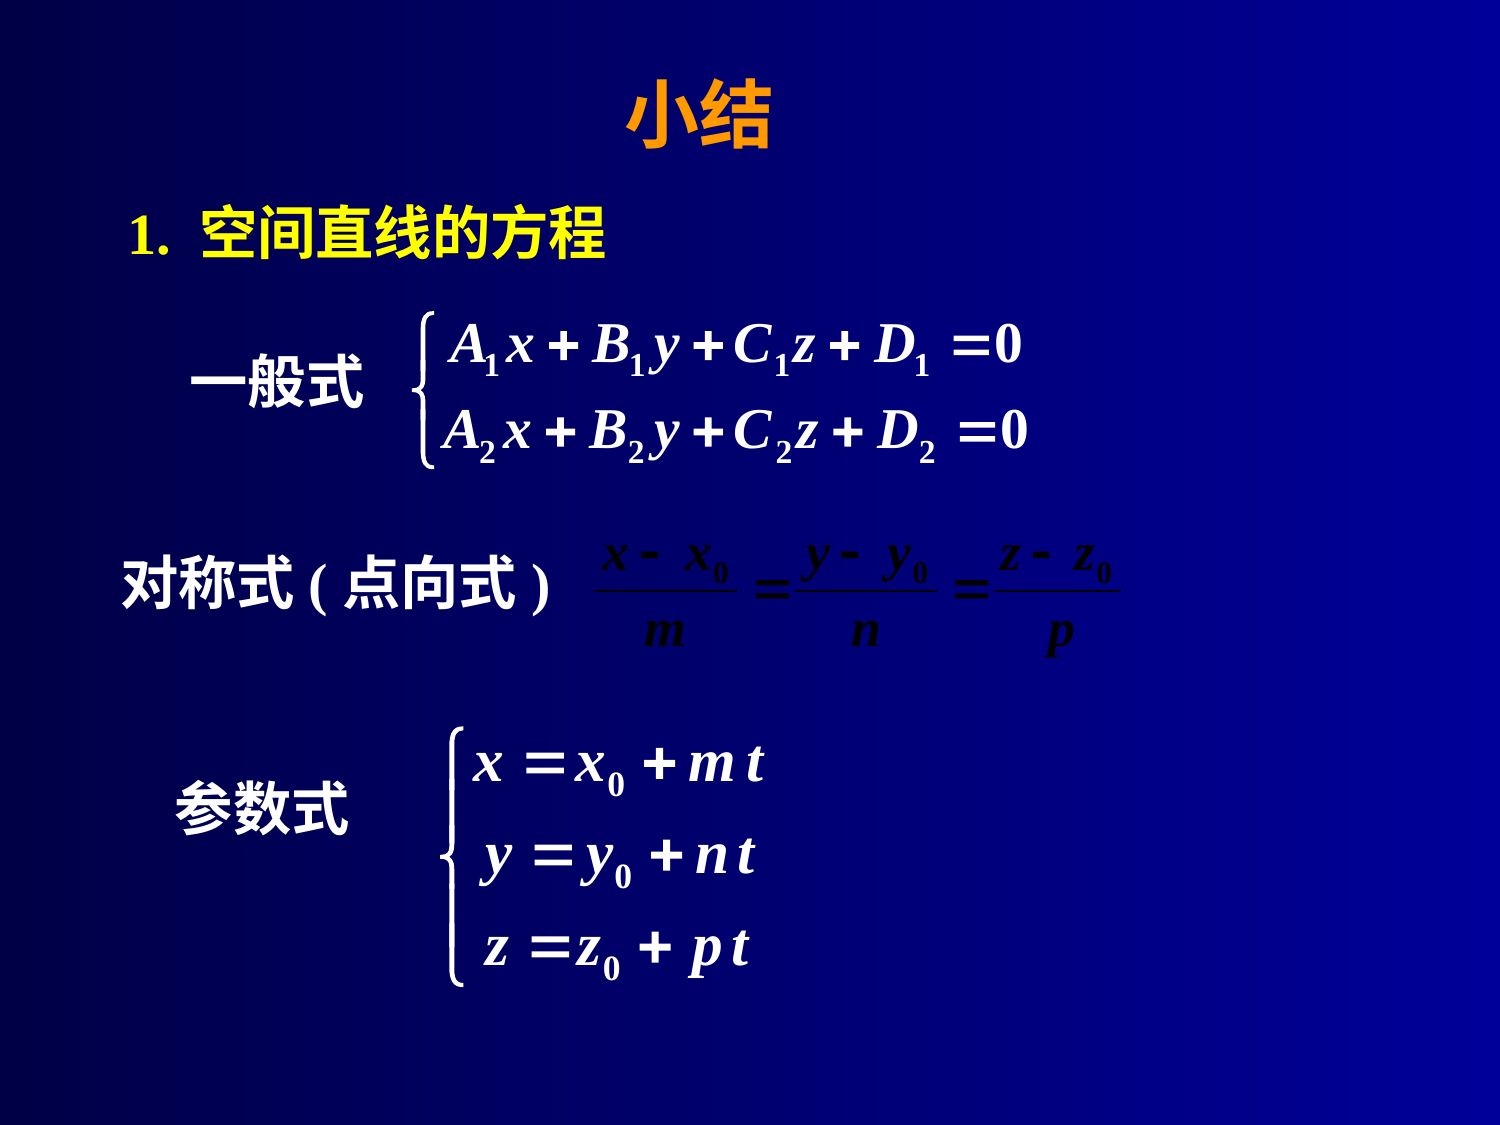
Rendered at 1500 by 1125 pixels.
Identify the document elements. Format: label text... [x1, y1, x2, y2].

title 小结 [562, 49, 838, 176]
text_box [585, 515, 1147, 669]
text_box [399, 299, 1038, 478]
text_box 一般式 [174, 337, 394, 423]
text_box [409, 714, 798, 1001]
text_box 1. 空间直线的方程 [112, 187, 725, 275]
text_box 参数式 [160, 764, 404, 850]
text_box 对称式(点向式) [105, 539, 580, 624]
